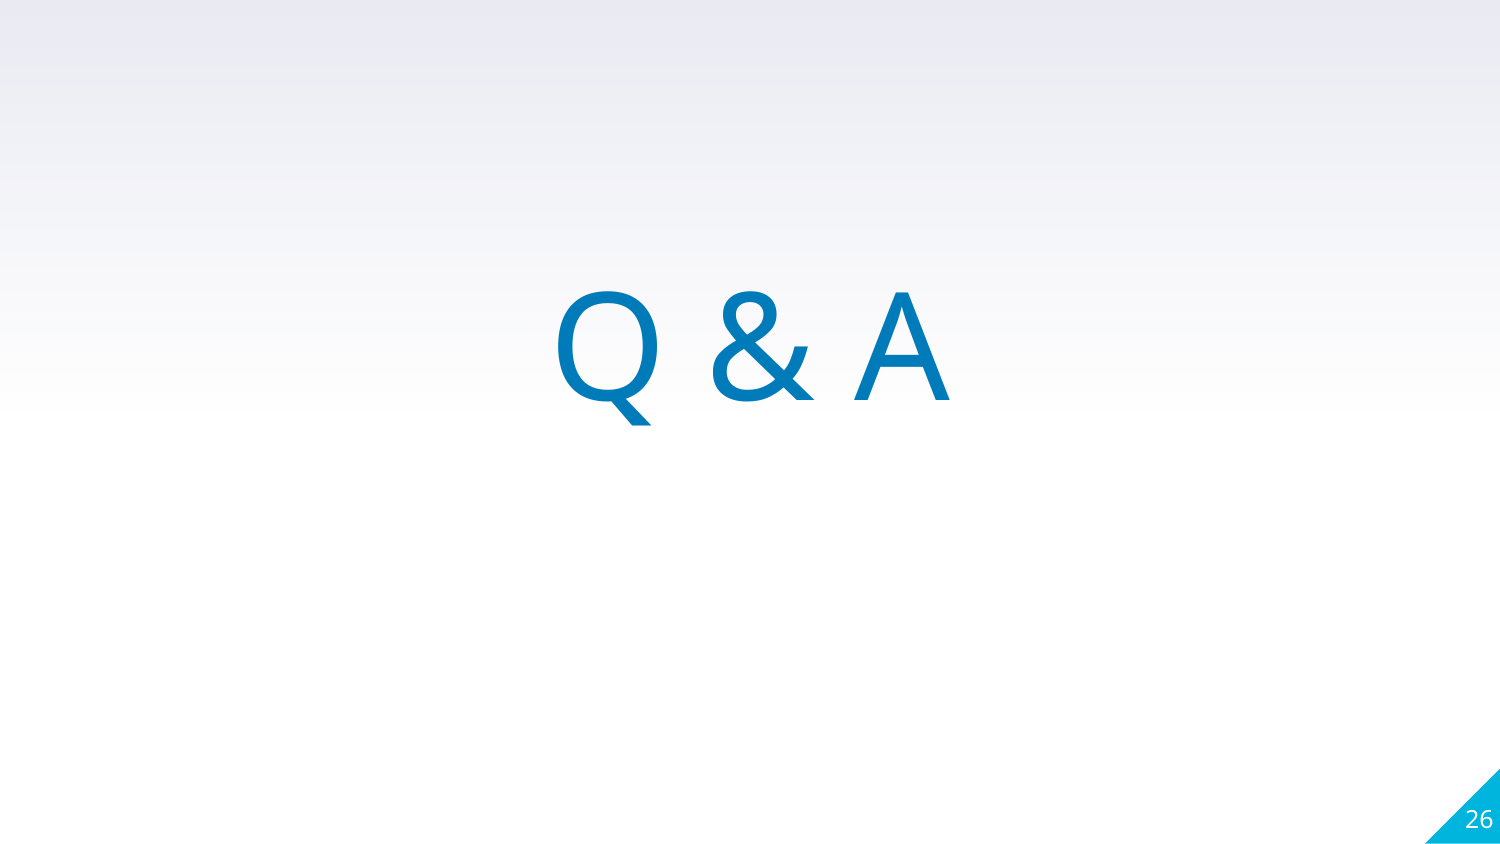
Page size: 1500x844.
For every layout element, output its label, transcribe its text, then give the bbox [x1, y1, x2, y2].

slide_number 26 [1418, 760, 1494, 838]
title Q & A [393, 285, 1107, 422]
